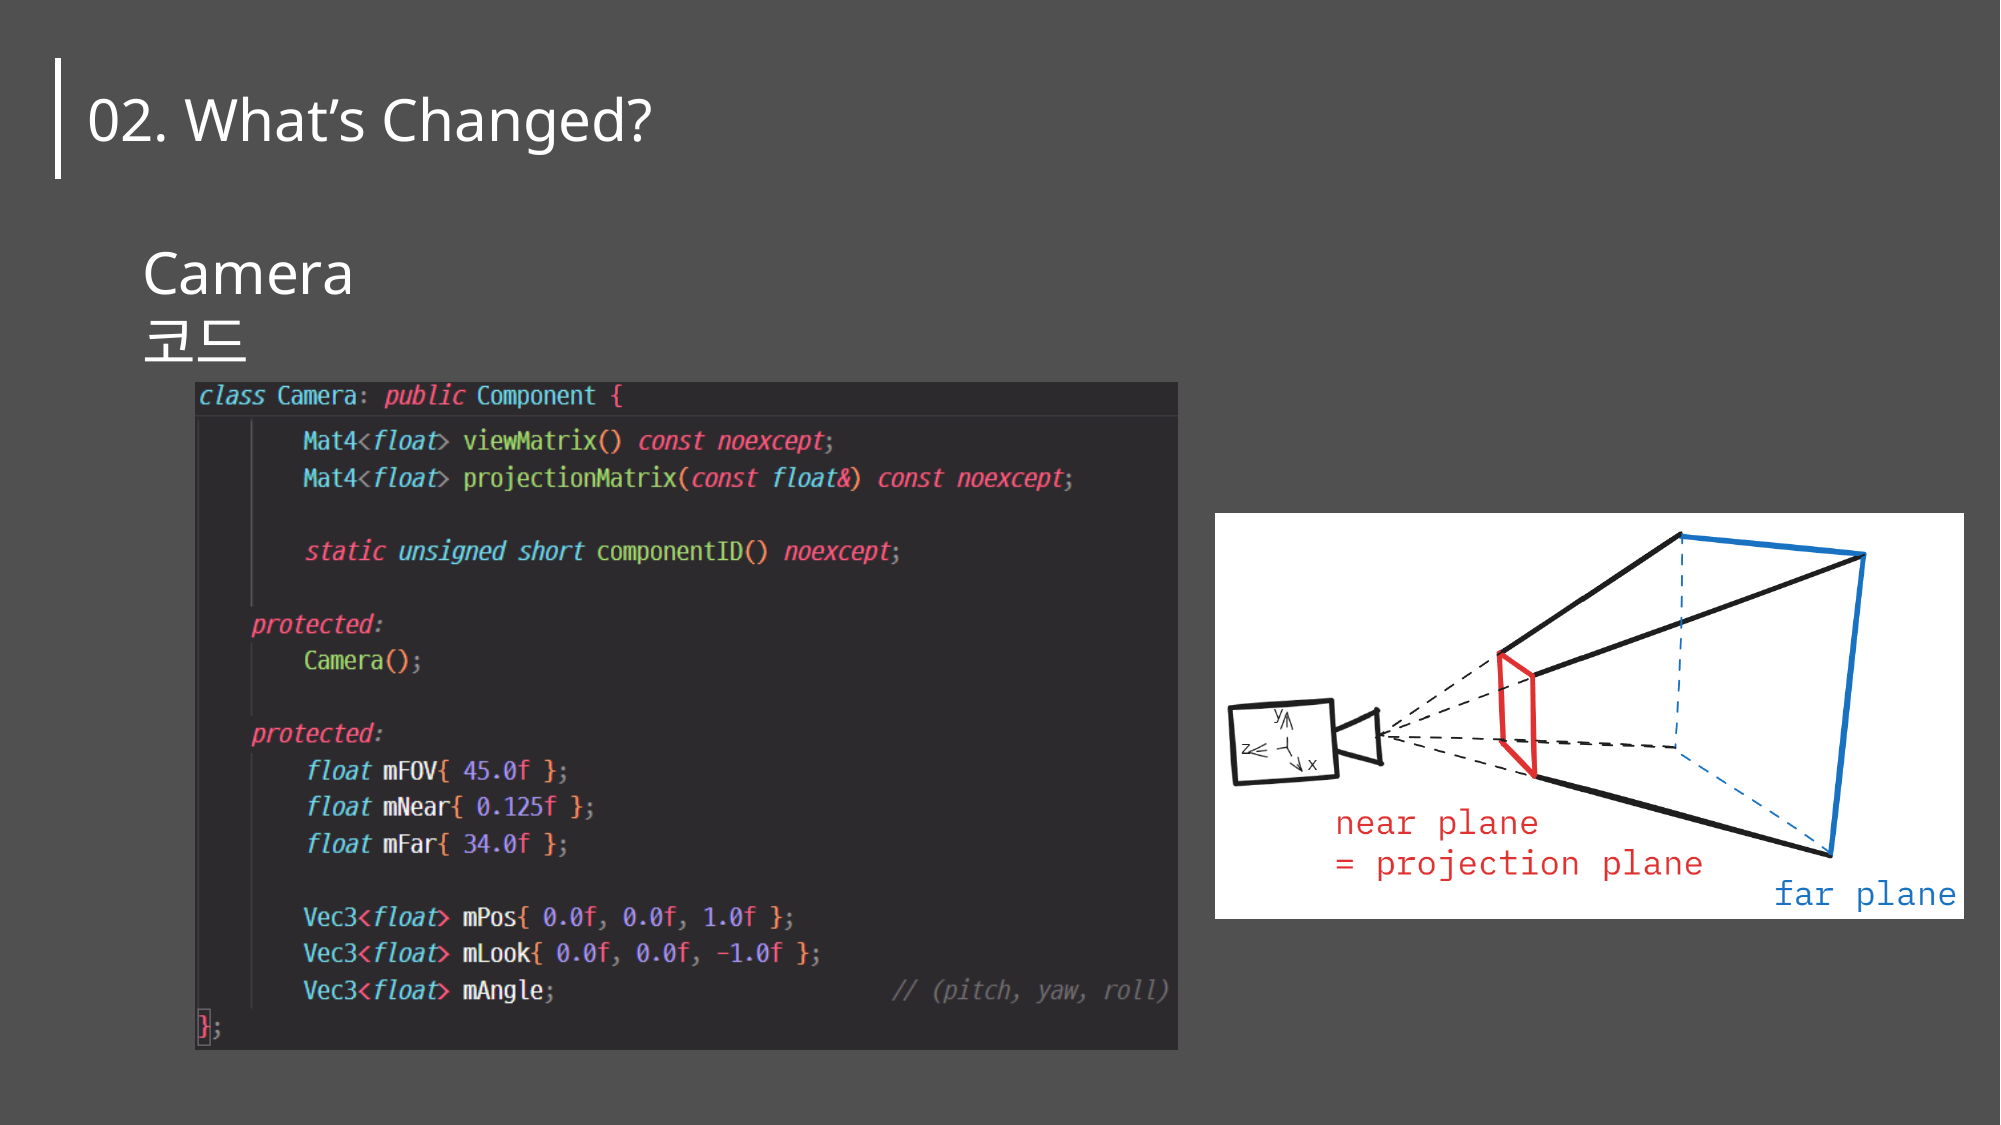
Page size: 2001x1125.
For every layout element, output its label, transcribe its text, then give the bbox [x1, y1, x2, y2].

text_box Camera 코드 [127, 228, 502, 384]
picture [1214, 512, 1964, 919]
picture [195, 381, 1179, 1050]
text_box 02. What’s Changed? [72, 75, 698, 161]
